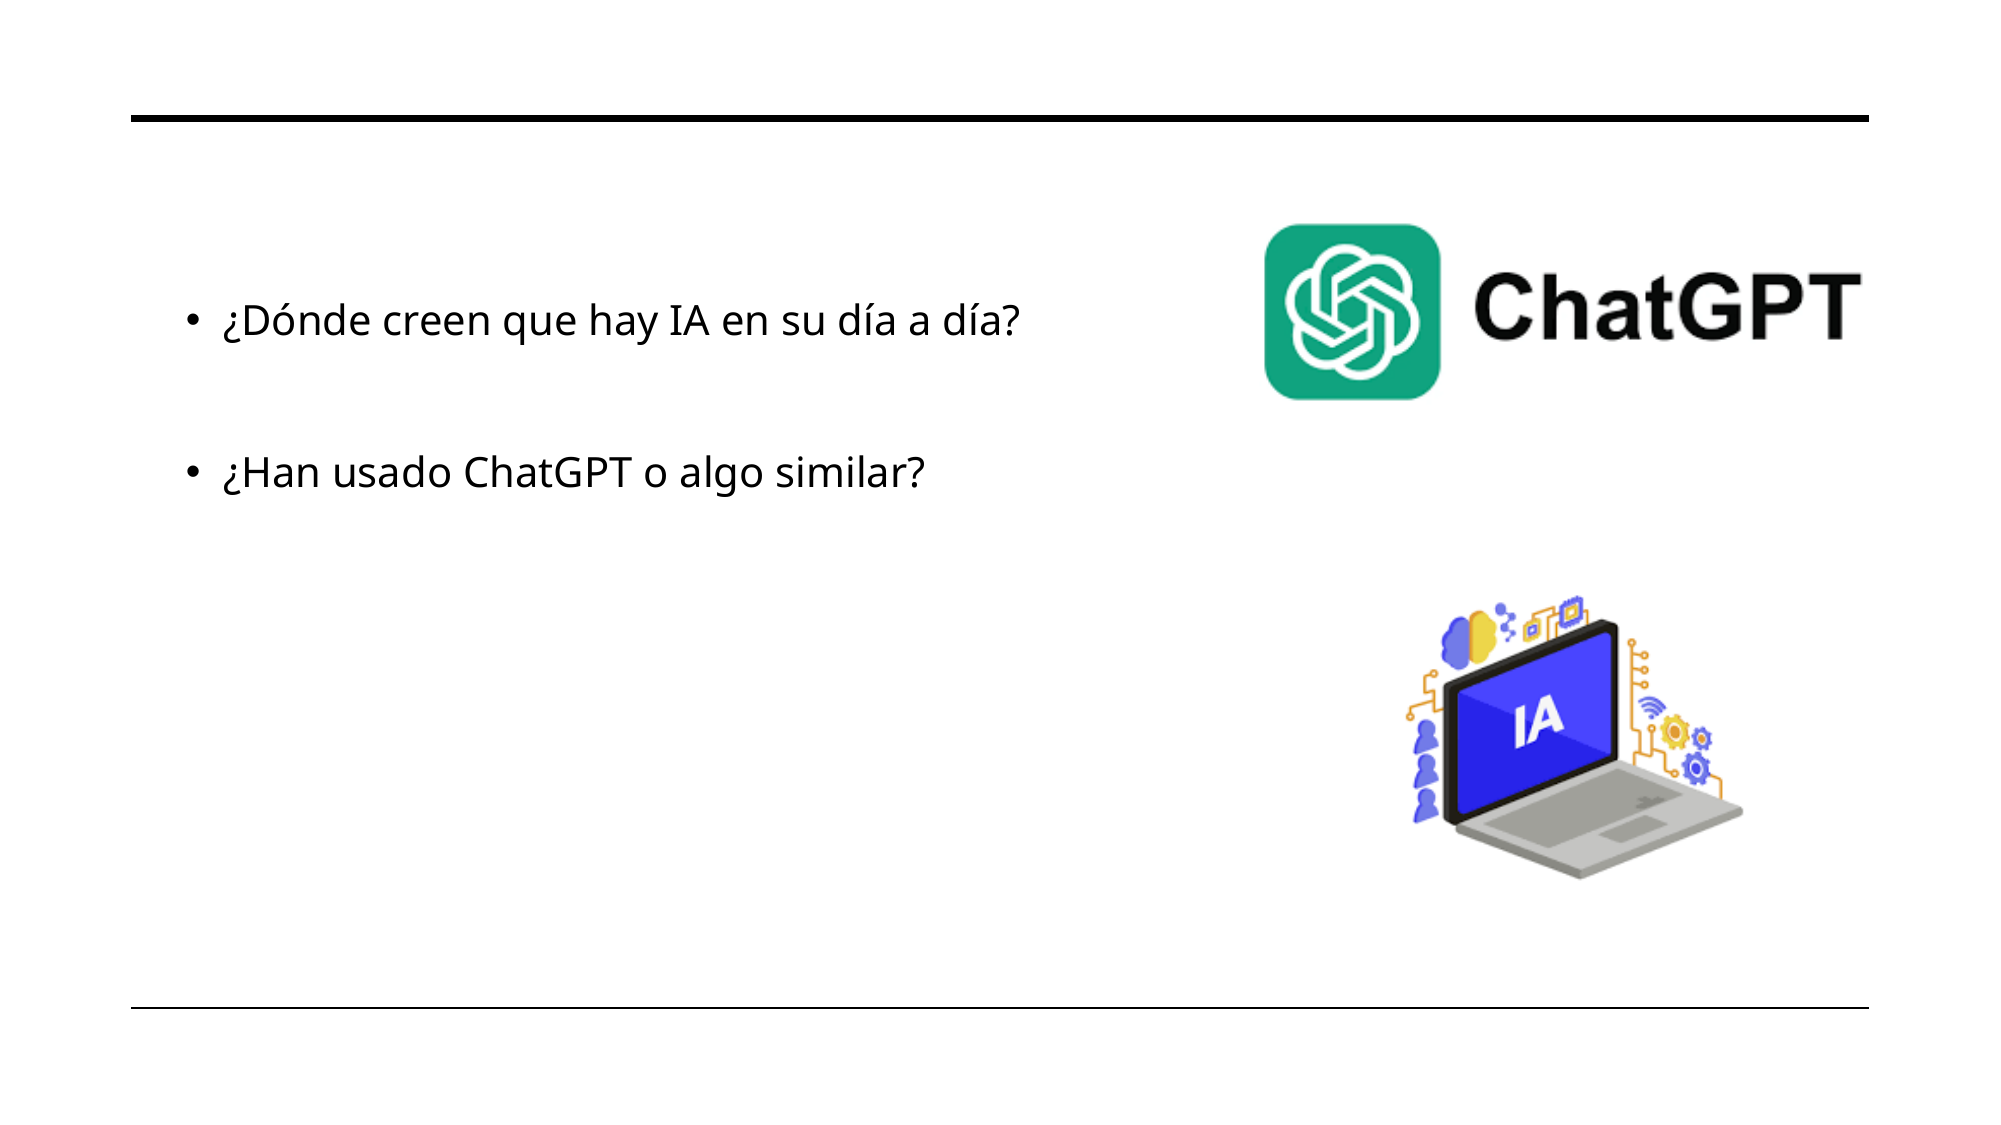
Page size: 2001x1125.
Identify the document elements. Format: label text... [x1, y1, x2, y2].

picture [1360, 553, 1764, 922]
list ¿Dónde creen que hay IA en su día a día? ¿Han usado ChatGPT o algo similar? [170, 281, 1125, 850]
picture [1259, 143, 1869, 482]
